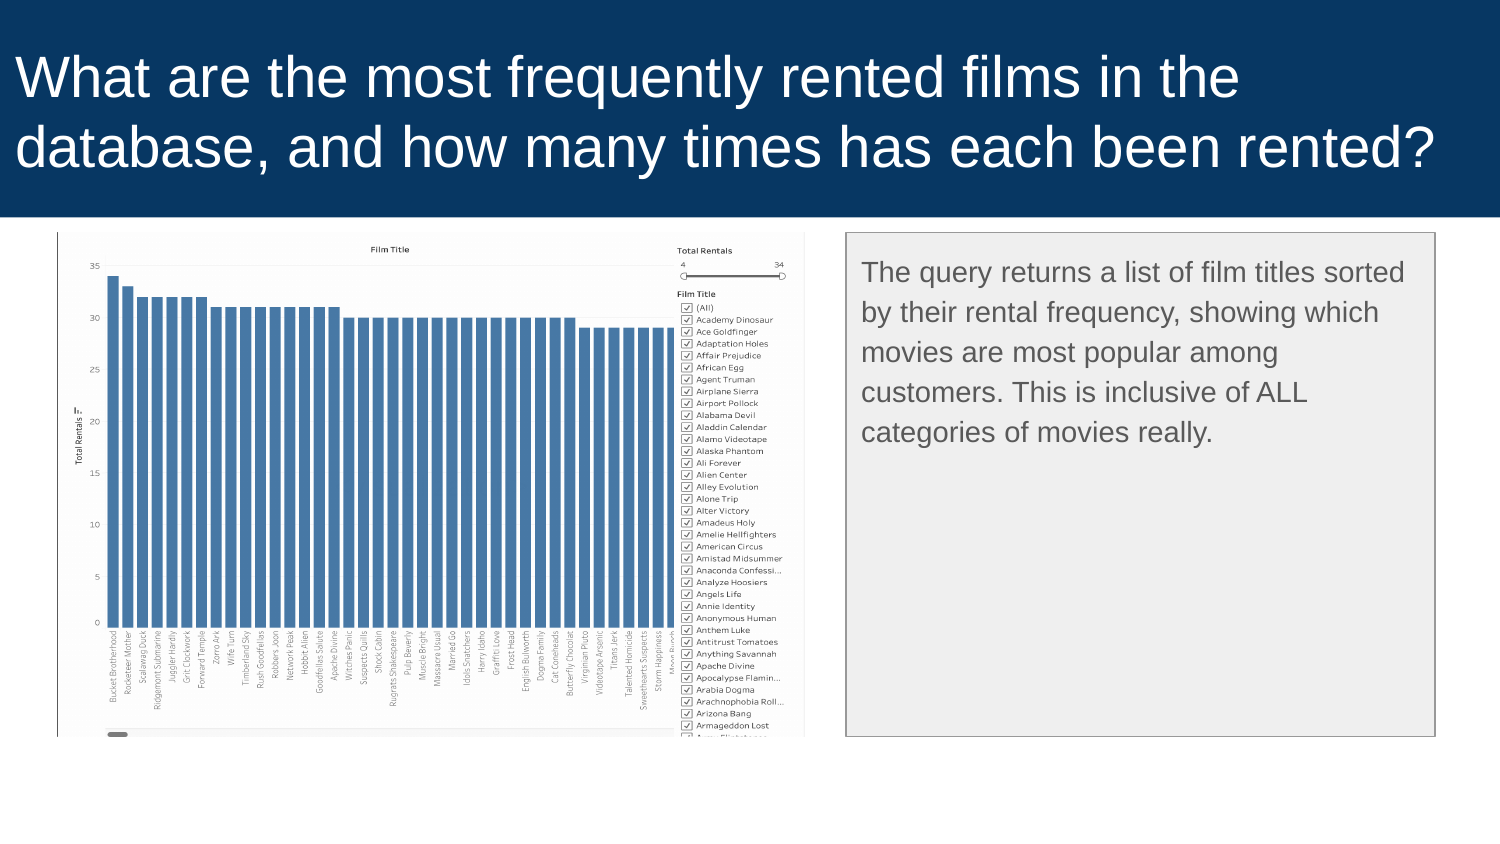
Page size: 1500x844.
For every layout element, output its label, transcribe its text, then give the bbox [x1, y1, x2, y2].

list The query returns a list of film titles sorted by their rental frequency, showing which movies are most popular among customers. This is inclusive of ALL categories of movies really. [846, 232, 1436, 737]
picture [57, 232, 805, 737]
title What are the most frequently rented films in the database, and how many times has each been rented? [0, 0, 1500, 218]
